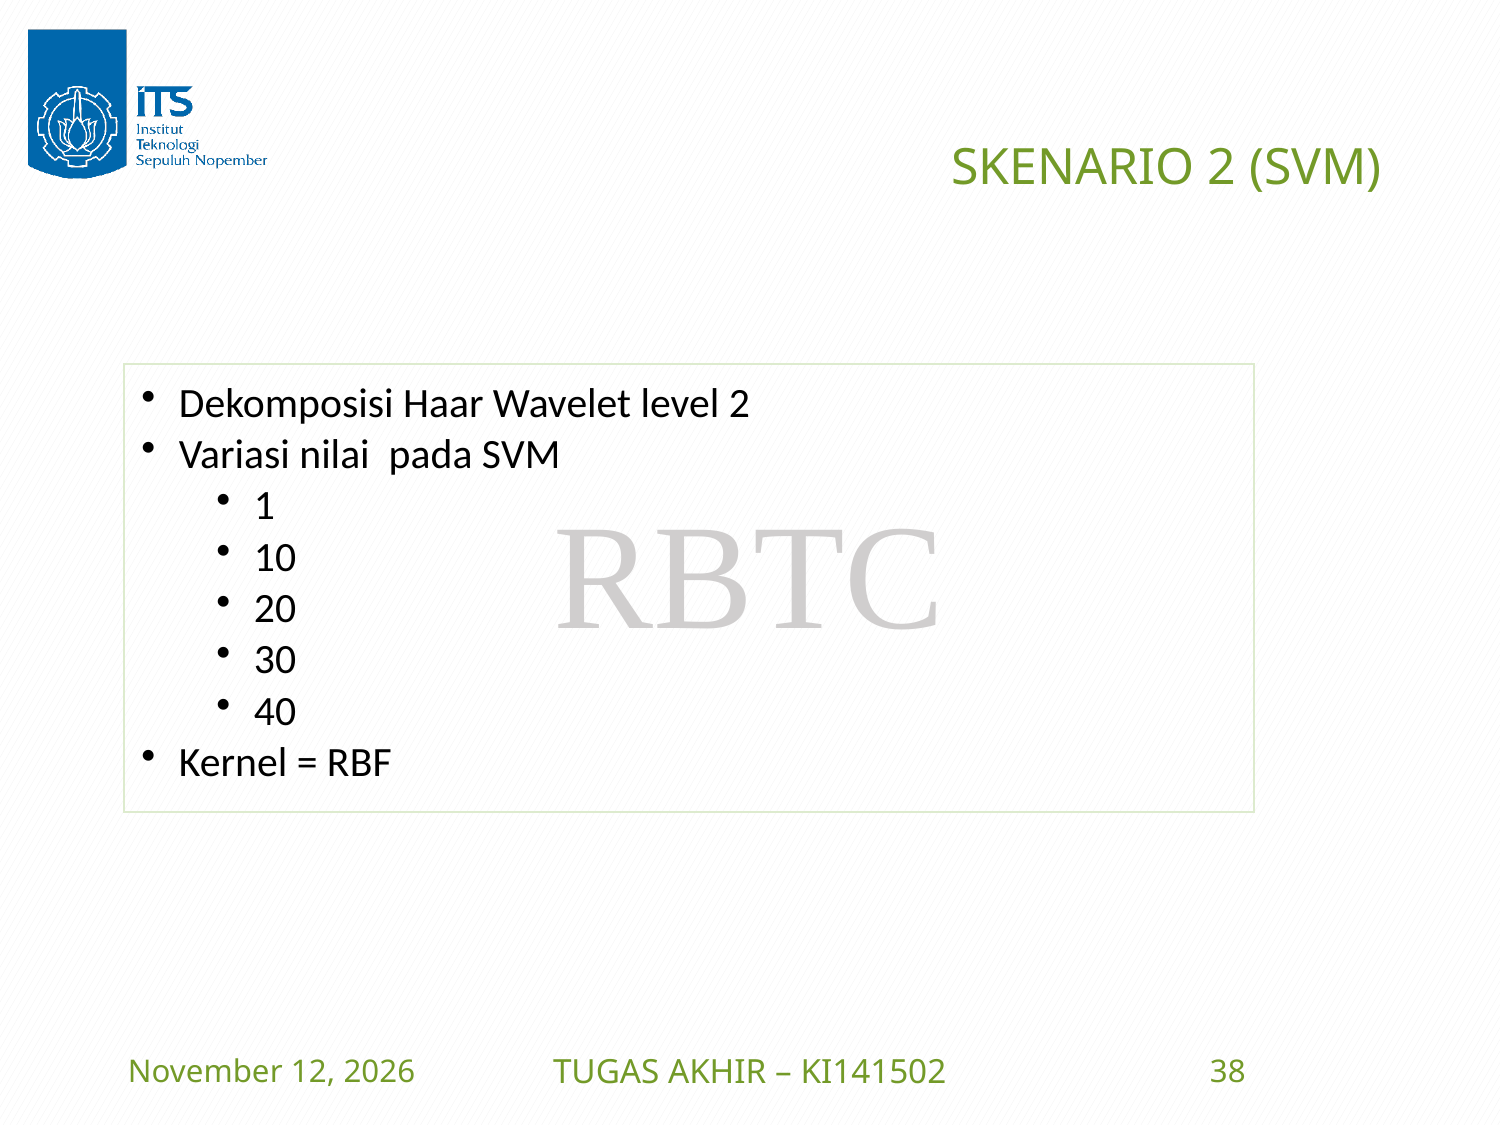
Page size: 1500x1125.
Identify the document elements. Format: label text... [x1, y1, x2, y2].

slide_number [103, 1042, 441, 1103]
picture [19, 21, 274, 187]
slide_number 38 [1059, 1042, 1397, 1103]
title SKENARIO 2 (SVM) [103, 59, 1397, 278]
footer TUGAS AKHIR – KI141502 [496, 1042, 1004, 1103]
